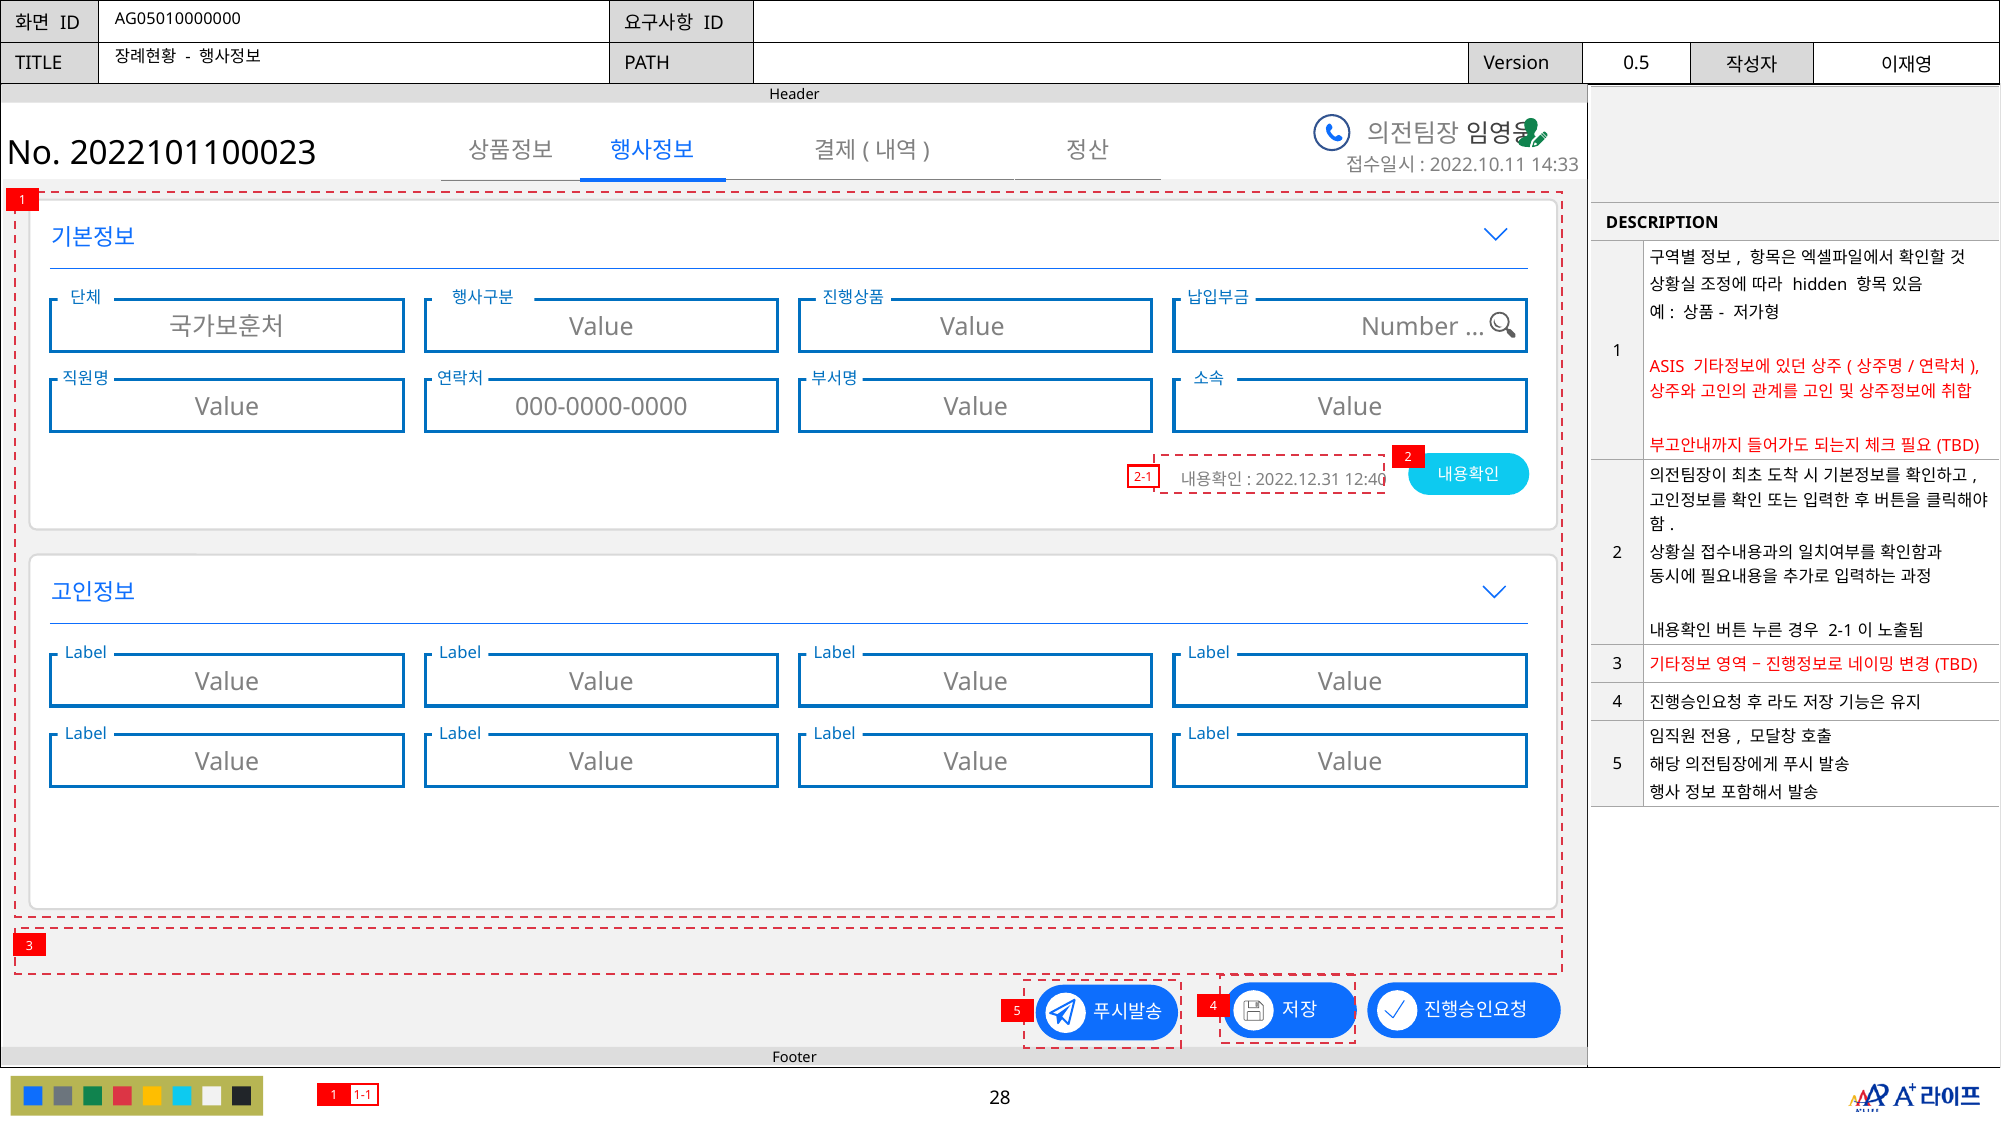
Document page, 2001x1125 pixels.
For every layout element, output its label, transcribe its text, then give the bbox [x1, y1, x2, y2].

text_box 3 [13, 933, 46, 956]
text_box [1518, 117, 1548, 148]
text_box No. 2022101100023 [0, 124, 332, 179]
text_box 정산 [1052, 128, 1125, 171]
picture [1848, 1083, 1980, 1112]
text_box [1023, 979, 1182, 1049]
text_box 의전팀장 임영웅 [1352, 110, 1551, 155]
text_box 4 [1197, 994, 1230, 1017]
table_cell 의전팀장이 최초 도착 시 기본정보를 확인하고, 고인정보를 확인 또는 입력한 후 버튼을 클릭해야 함. 상황실 접수내용과의 일치여부를 확인함과 동시에 필요내용을 추가로 입력하는 과정 내용확인 버튼 누른 경우 2-1이 노출됨 [1644, 460, 1999, 644]
table_cell 기타정보 영역 – 진행정보로 네이밍 변경(TBD) [1644, 645, 1999, 682]
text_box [1314, 115, 1350, 151]
table_cell 진행승인요청 후 라도 저장 기능은 유지 [1644, 683, 1999, 720]
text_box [1485, 307, 1521, 343]
text_box 장례현황 - 행사정보 [99, 41, 607, 72]
table_cell DESCRIPTION [1591, 203, 1999, 240]
table_cell 2 [1591, 460, 1643, 644]
table_cell 5 [1591, 721, 1643, 806]
text_box 진행승인요청 [1409, 990, 1543, 1028]
text_box 접수일시: 2022.10.11 14:33 [1331, 144, 1594, 183]
table_cell 임직원 전용, 모달창 호출 해당 의전팀장에게 푸시 발송 행사 정보 포함해서 발송 [1644, 721, 1999, 806]
text_box 상품정보 [454, 128, 569, 171]
text_box AG05010000000 [99, 1, 610, 37]
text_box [29, 199, 1558, 530]
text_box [1035, 984, 1179, 1041]
text_box [1219, 974, 1356, 1044]
text_box 1-1 [351, 1083, 379, 1106]
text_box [29, 554, 1558, 910]
text_box 5 [1001, 999, 1034, 1022]
text_box 1 [6, 188, 39, 211]
text_box 결제(내역) [799, 128, 945, 171]
text_box [1376, 989, 1409, 1032]
table_cell 구역별 정보, 항목은 엑셀파일에서 확인할 것 상황실 조정에 따라 hidden 항목 있음 예: 상품- 저가형 ASIS 기타정보에 있던 상주(상주명/연락처), 상주와 고인의 관계를 고인 및 상주정보에 취합 부고안내까지 들어가도 되는지 체크 필요(TBD) [1644, 241, 1999, 459]
table_header [1591, 87, 1999, 202]
text_box [1366, 981, 1562, 1040]
text_box [14, 191, 1563, 918]
table_cell 4 [1591, 683, 1643, 720]
table_cell 1 [1591, 241, 1643, 459]
text_box 1 [317, 1083, 351, 1106]
text_box [14, 927, 1563, 975]
text_box 행사정보 [595, 128, 710, 171]
table_cell 3 [1591, 645, 1643, 682]
